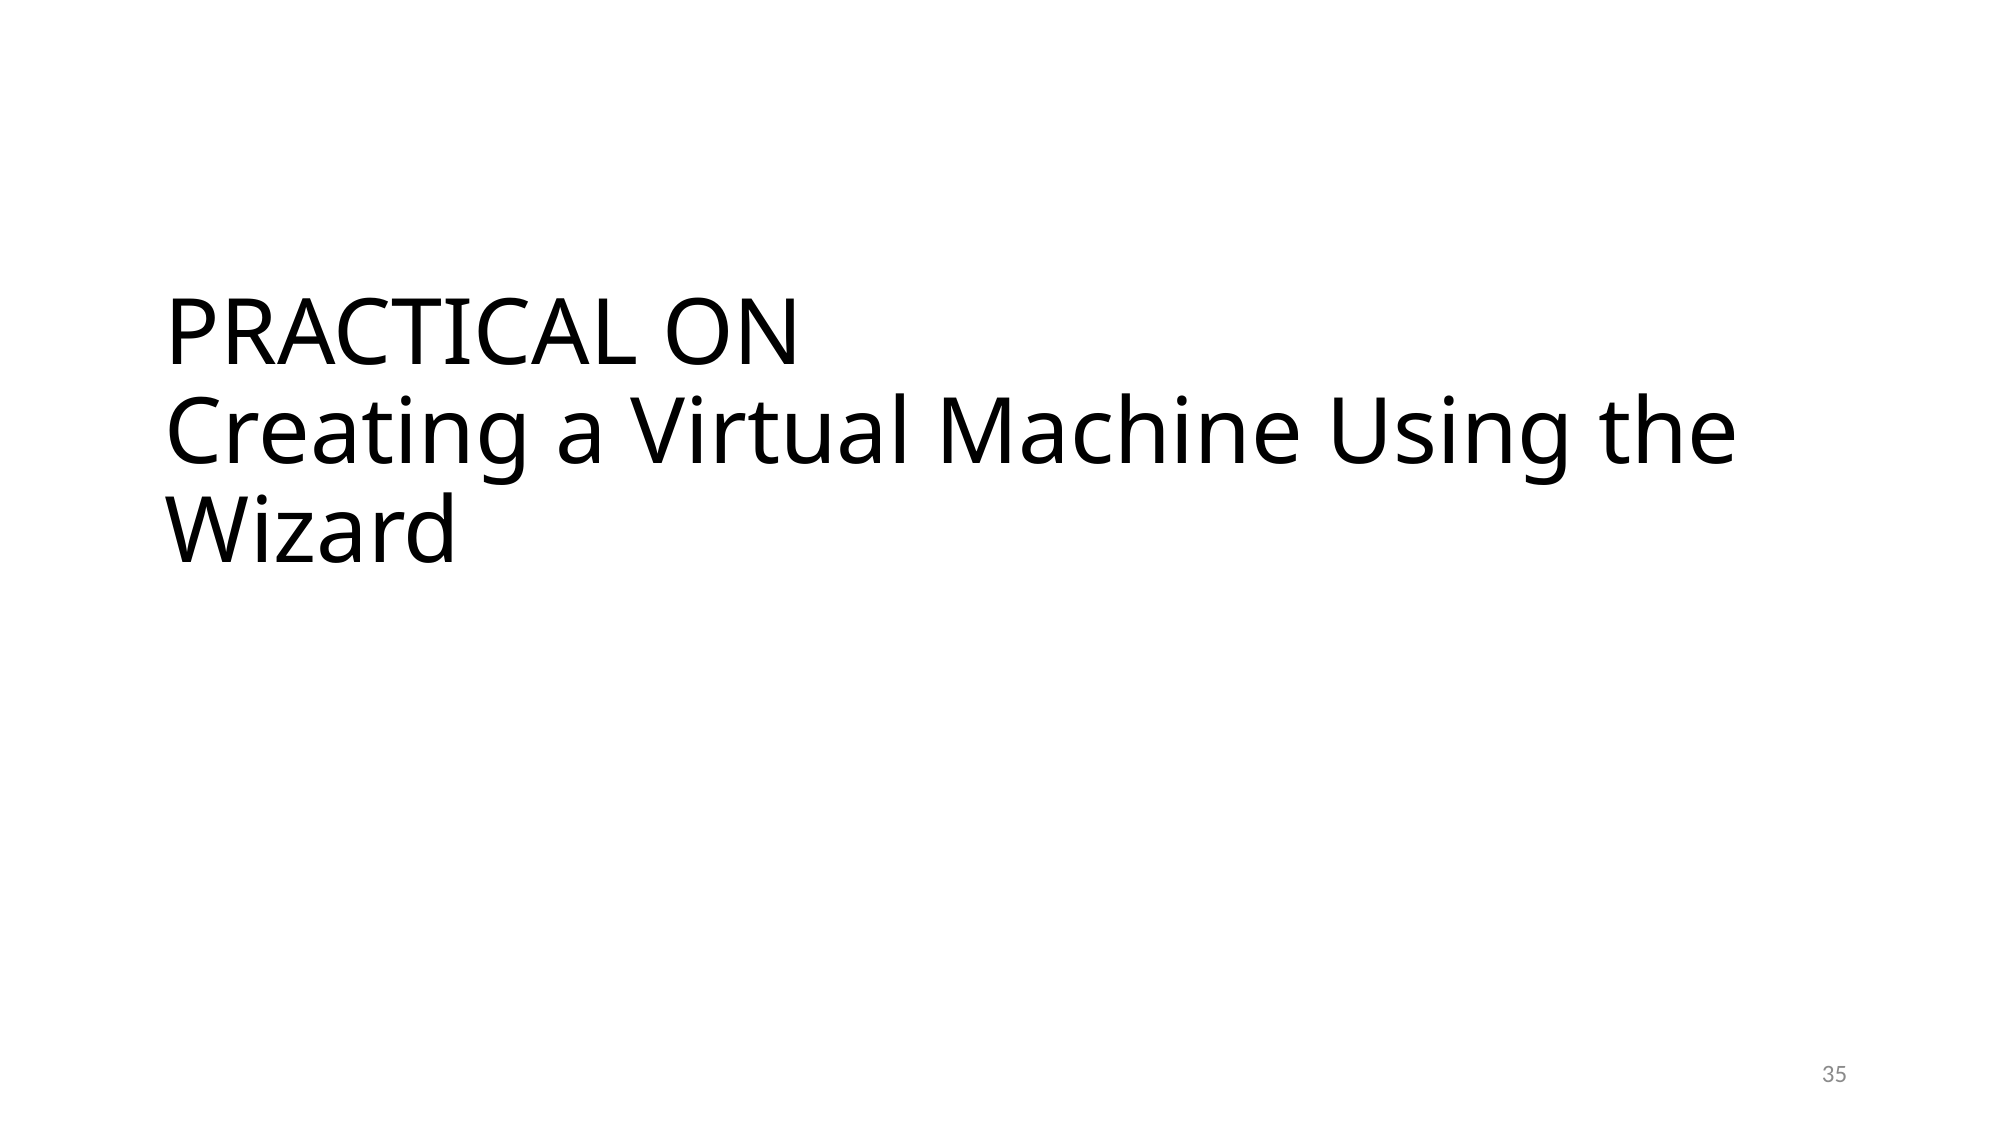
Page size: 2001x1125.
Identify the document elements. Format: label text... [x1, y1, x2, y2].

slide_number 35 [1412, 1042, 1863, 1103]
title PRACTICAL ON Creating a Virtual Machine Using the Wizard [149, 99, 1849, 868]
